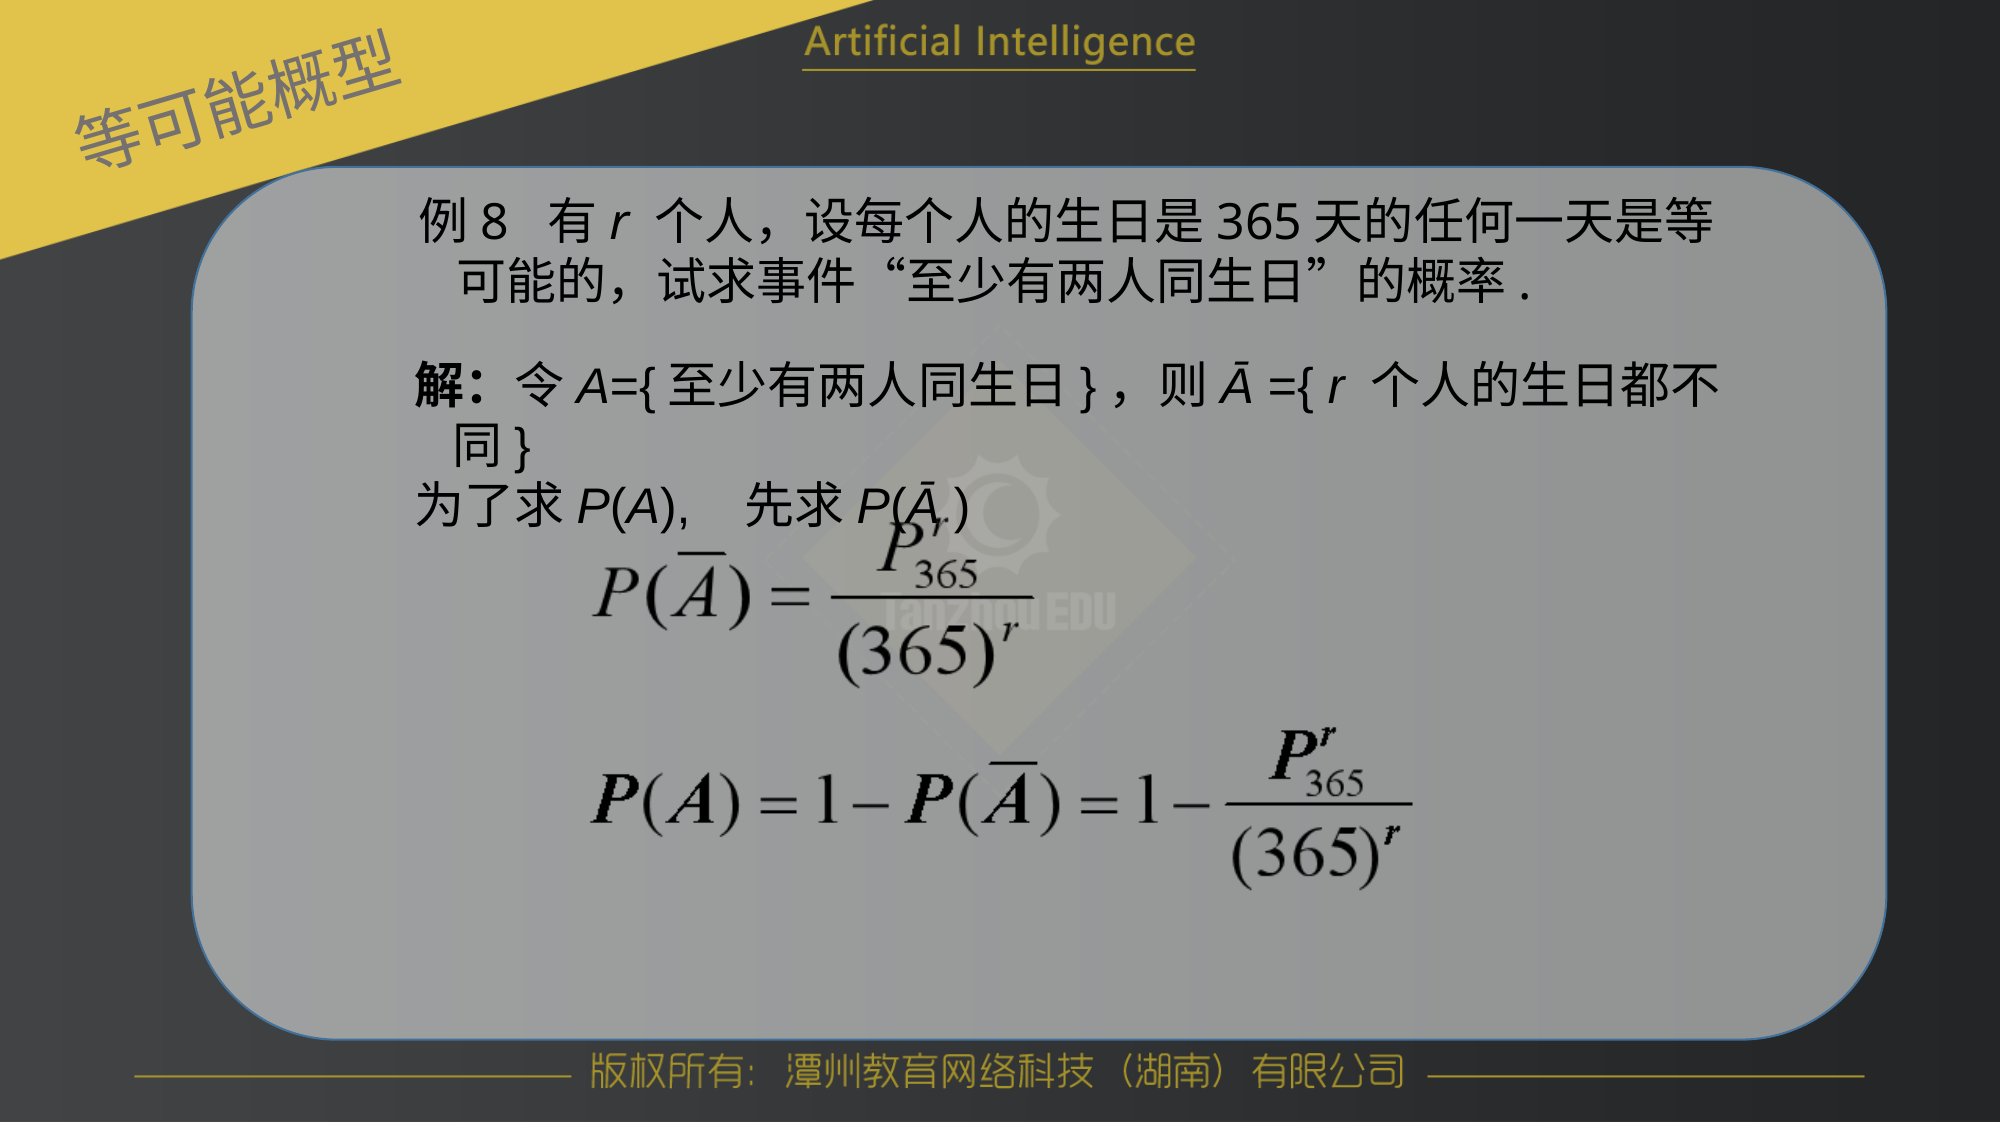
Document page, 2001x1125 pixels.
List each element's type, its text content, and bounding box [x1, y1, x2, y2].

text_box 等可能概型 [56, 6, 418, 196]
text_box 例8 有r 个人，设每个人的生日是365天的任何一天是等可能的，试求事件“至少有两人同生日”的概率. [254, 182, 1755, 363]
picture [0, 0, 2000, 1122]
text_box [191, 166, 1887, 1040]
text_box 解：令A={至少有两人同生日}，则Ā ={ r 个人的生日都不同} 为了求P(A), 先求P(Ā ) [249, 345, 1750, 586]
